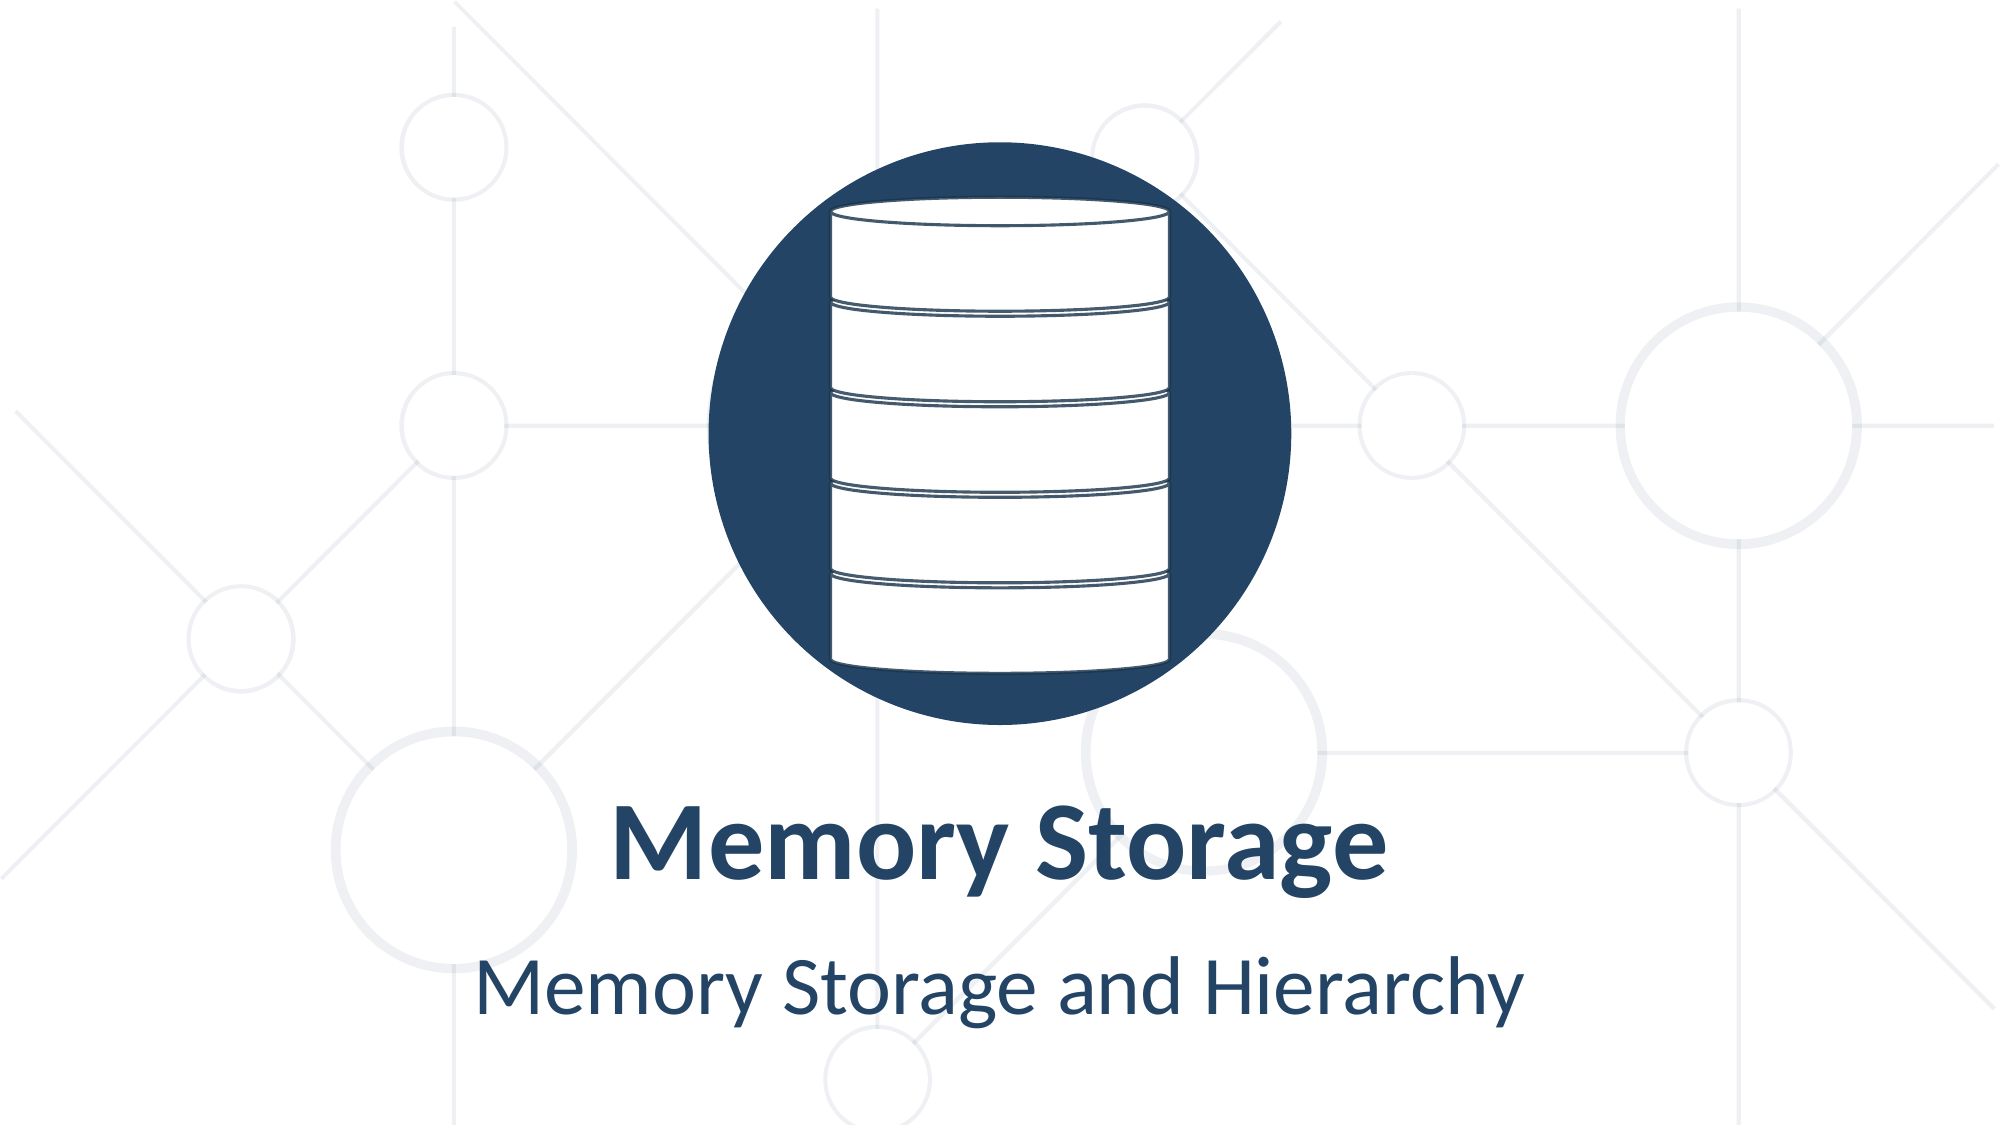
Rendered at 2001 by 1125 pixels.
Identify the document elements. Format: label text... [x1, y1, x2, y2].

text_box [828, 391, 1172, 495]
text_box [828, 481, 1172, 585]
text_box [828, 195, 1172, 314]
title Memory Storage [100, 771, 1900, 898]
text_box [828, 300, 1172, 404]
text_box Total: 5 * 4 bytes [834, 200, 1166, 223]
text_box [828, 572, 1172, 676]
subtitle Memory Storage and Hierarchy [100, 916, 1900, 1043]
